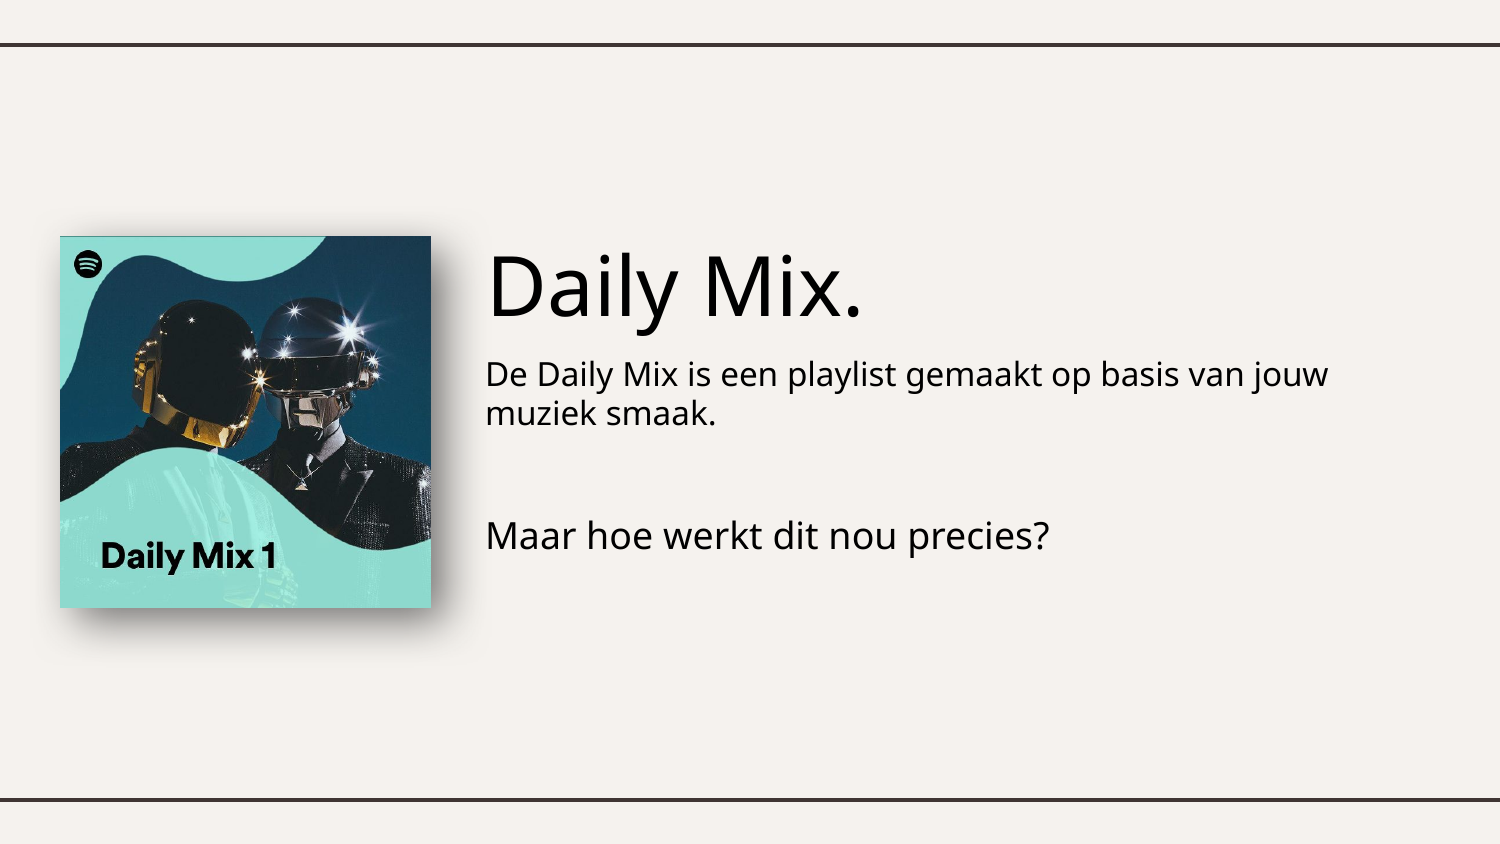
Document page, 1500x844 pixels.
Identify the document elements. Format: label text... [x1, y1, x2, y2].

text_box De Daily Mix is een playlist gemaakt op basis van jouw muziek smaak. Maar hoe werkt dit nou precies? [477, 337, 1413, 608]
title Daily Mix. [471, 236, 1060, 331]
picture [59, 236, 432, 608]
